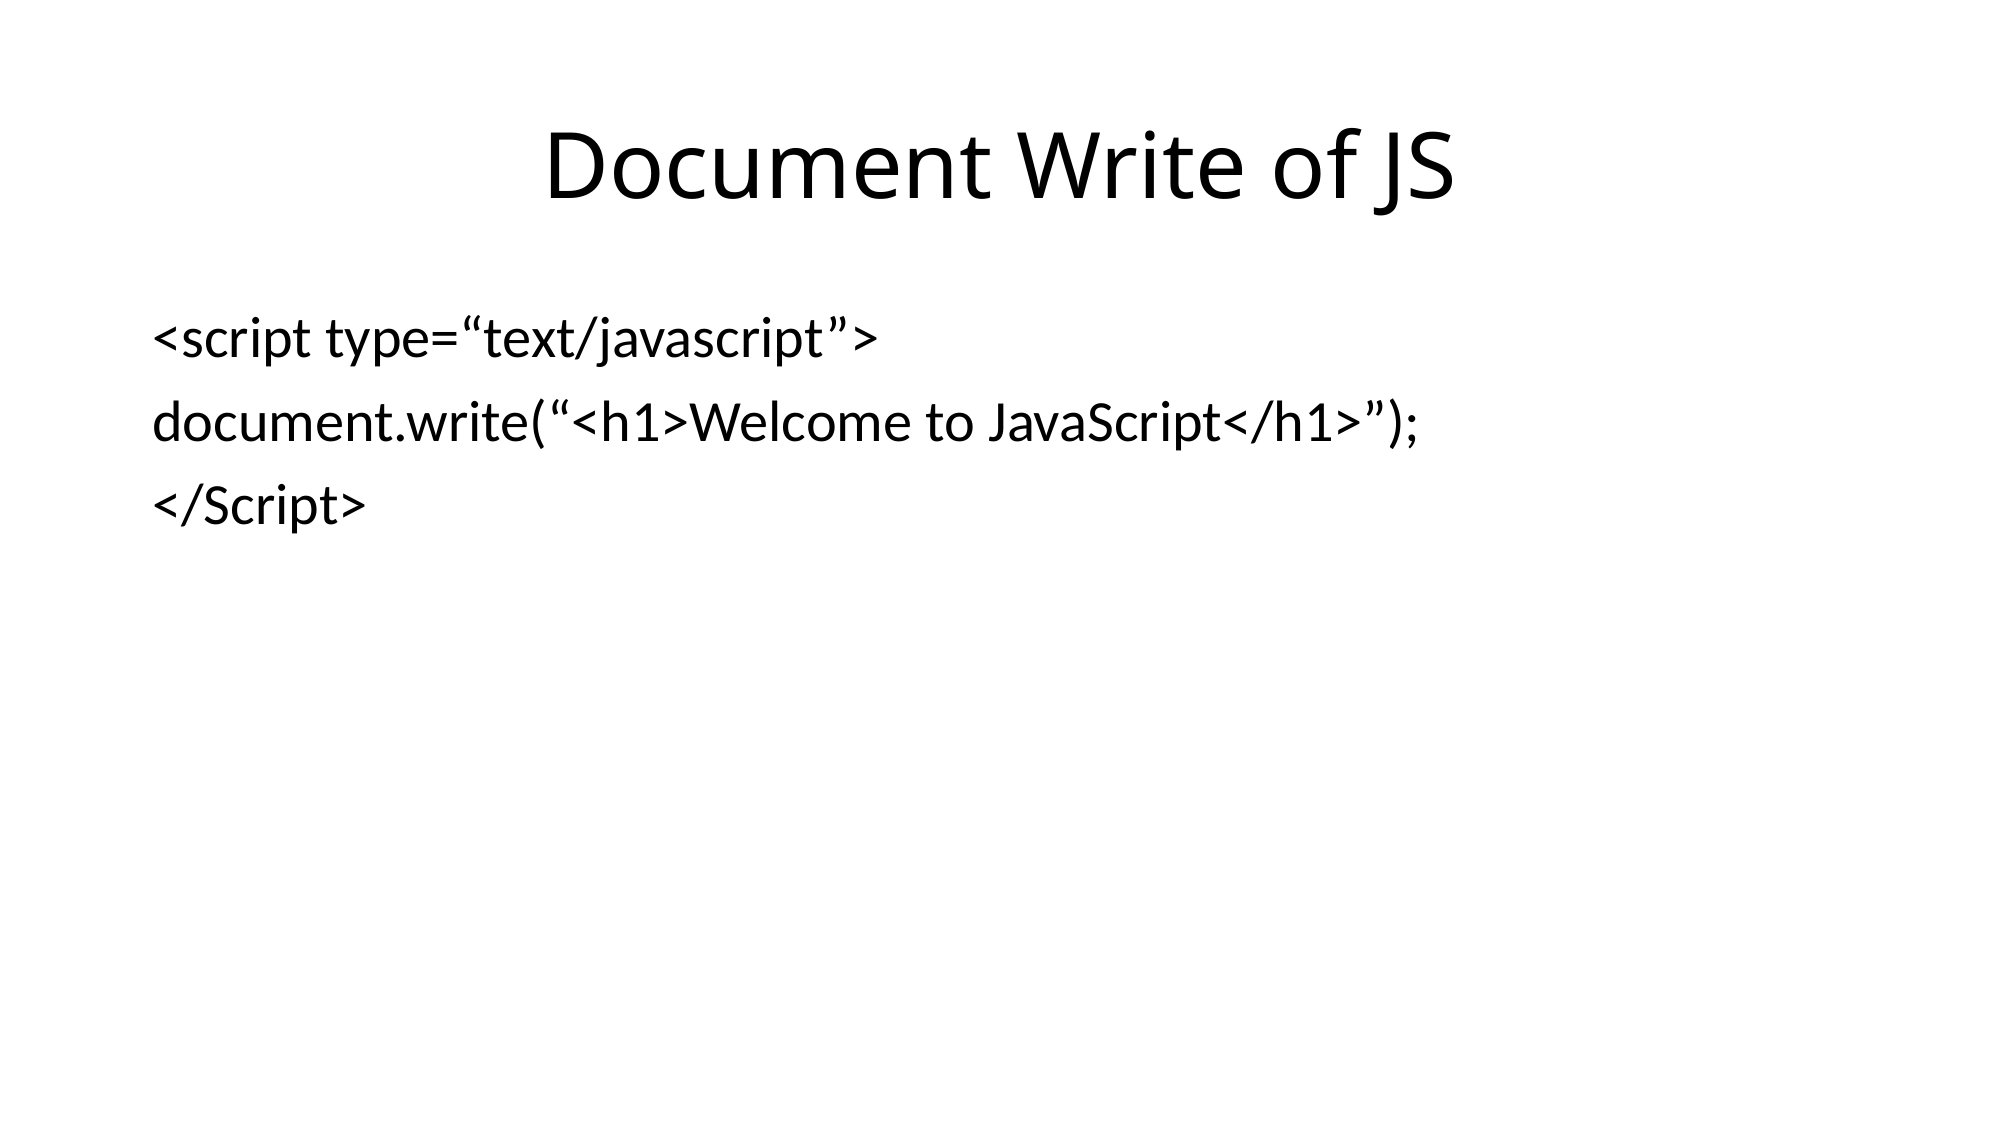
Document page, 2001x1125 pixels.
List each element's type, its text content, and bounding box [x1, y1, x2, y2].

list <script type=“text/javascript”> document.write(“<h1>Welcome to JavaScript</h1>”); </Script> [137, 299, 1863, 1014]
title Document Write of JS [137, 59, 1863, 278]
